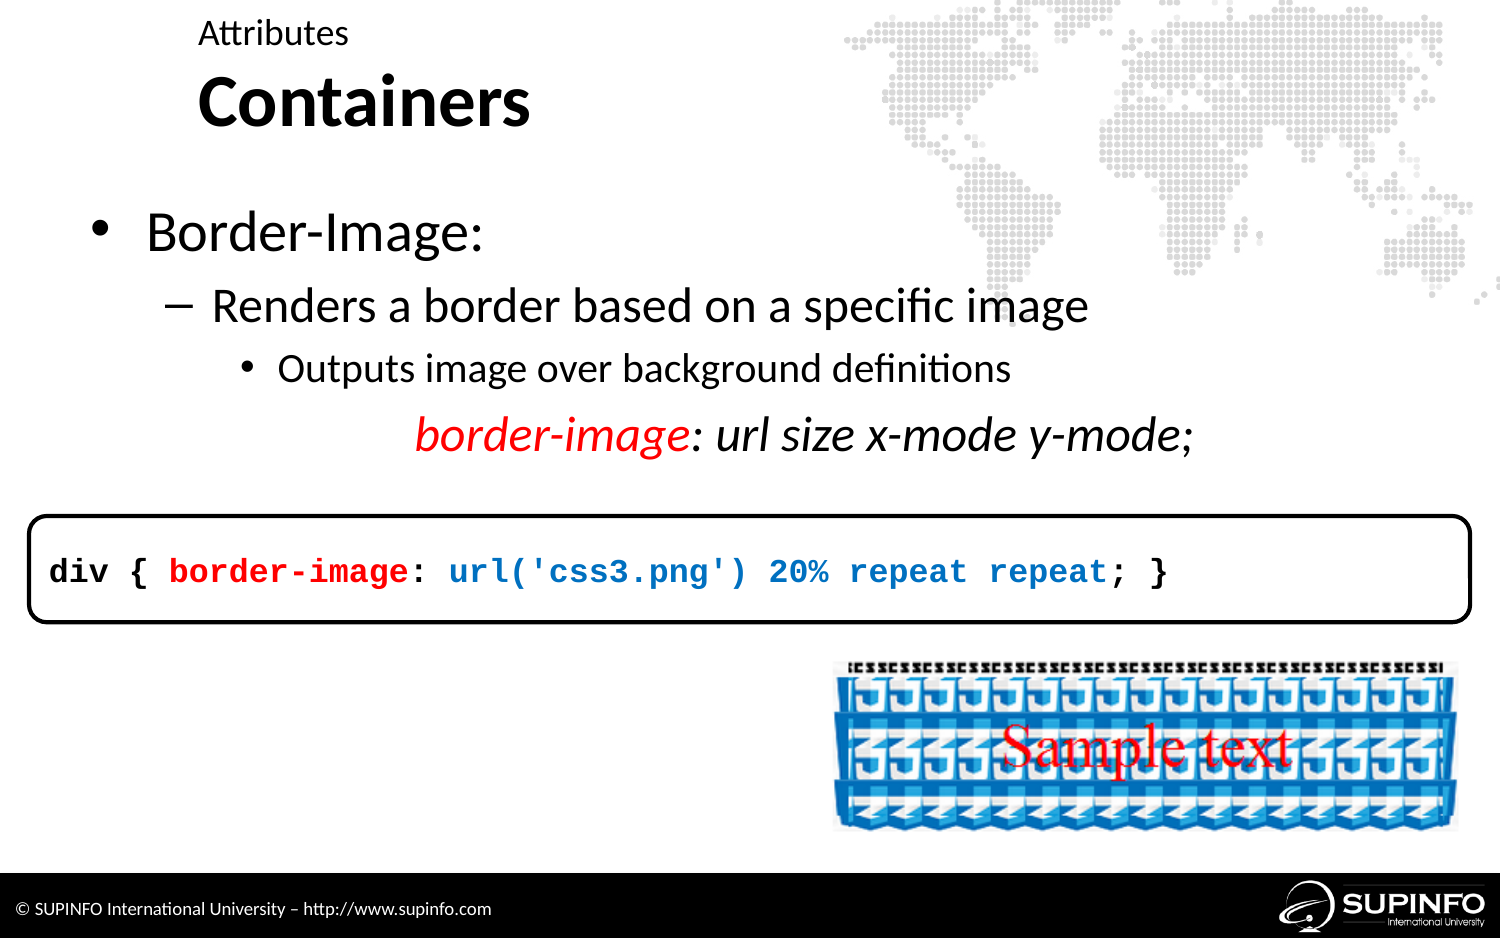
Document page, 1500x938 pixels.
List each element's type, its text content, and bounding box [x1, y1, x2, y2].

picture [844, 0, 1500, 327]
title Containers [183, 56, 1459, 138]
picture [1269, 870, 1494, 938]
list Attributes [183, 0, 1459, 56]
list Border-Image: Renders a border based on a specific image Outputs image over background definitions border-image: url size x-mode y-mode; [75, 185, 1459, 514]
text_box div { border-image: url('css3.png') 20% repeat repeat; } [26, 513, 1473, 625]
picture [830, 657, 1465, 838]
list Border-Image: Renders a border based on a specific image Outputs image over background definitions border-image: url size x-mode y-mode; [75, 624, 1459, 880]
